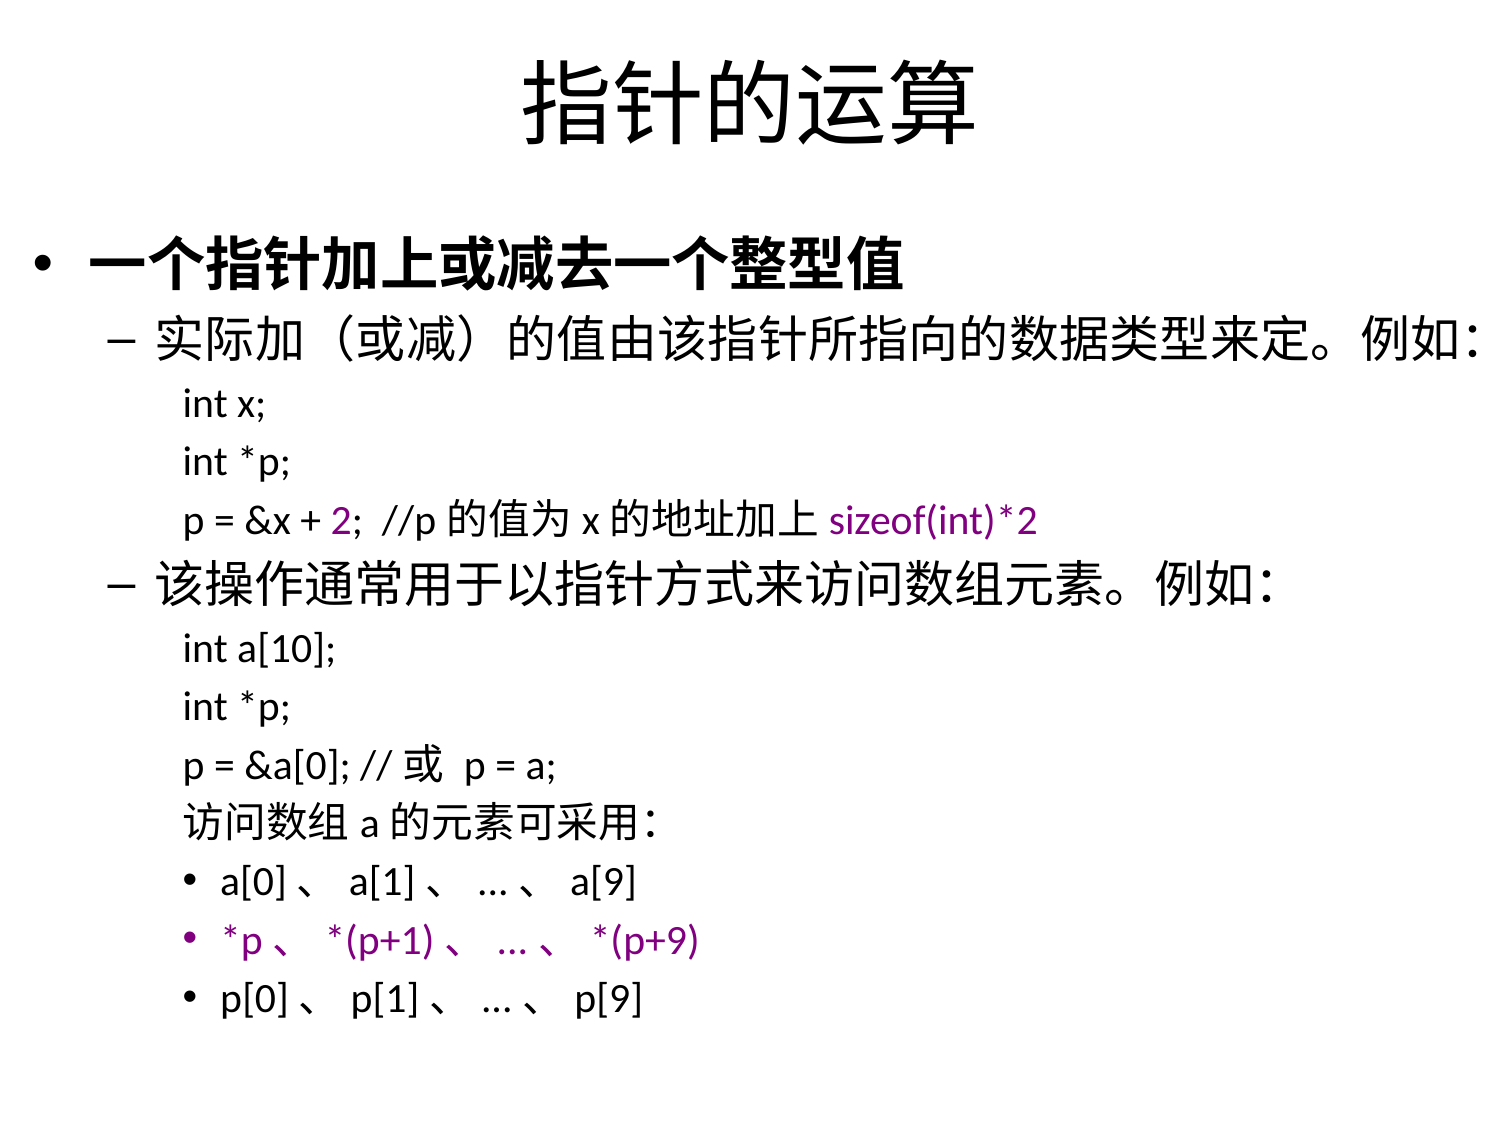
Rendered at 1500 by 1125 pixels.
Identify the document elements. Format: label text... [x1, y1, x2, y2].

list 一个指针加上或减去一个整型值 实际加（或减）的值由该指针所指向的数据类型来定。例如： int x; int *p; p = &x + 2; //p的值为x的地址加上sizeof(int)*2 该操作通常用于以指针方式来访问数组元素。例如： int a[10]; int *p; p = &a[0]; //或 p = a; 访问数组a的元素可采用： a[0]、a[1]、...、a[9] *p、*(p+1)、...、*(p+9) p[0]、p[1]、...、p[9] [17, 220, 1477, 1125]
title 指针的运算 [75, 7, 1425, 195]
